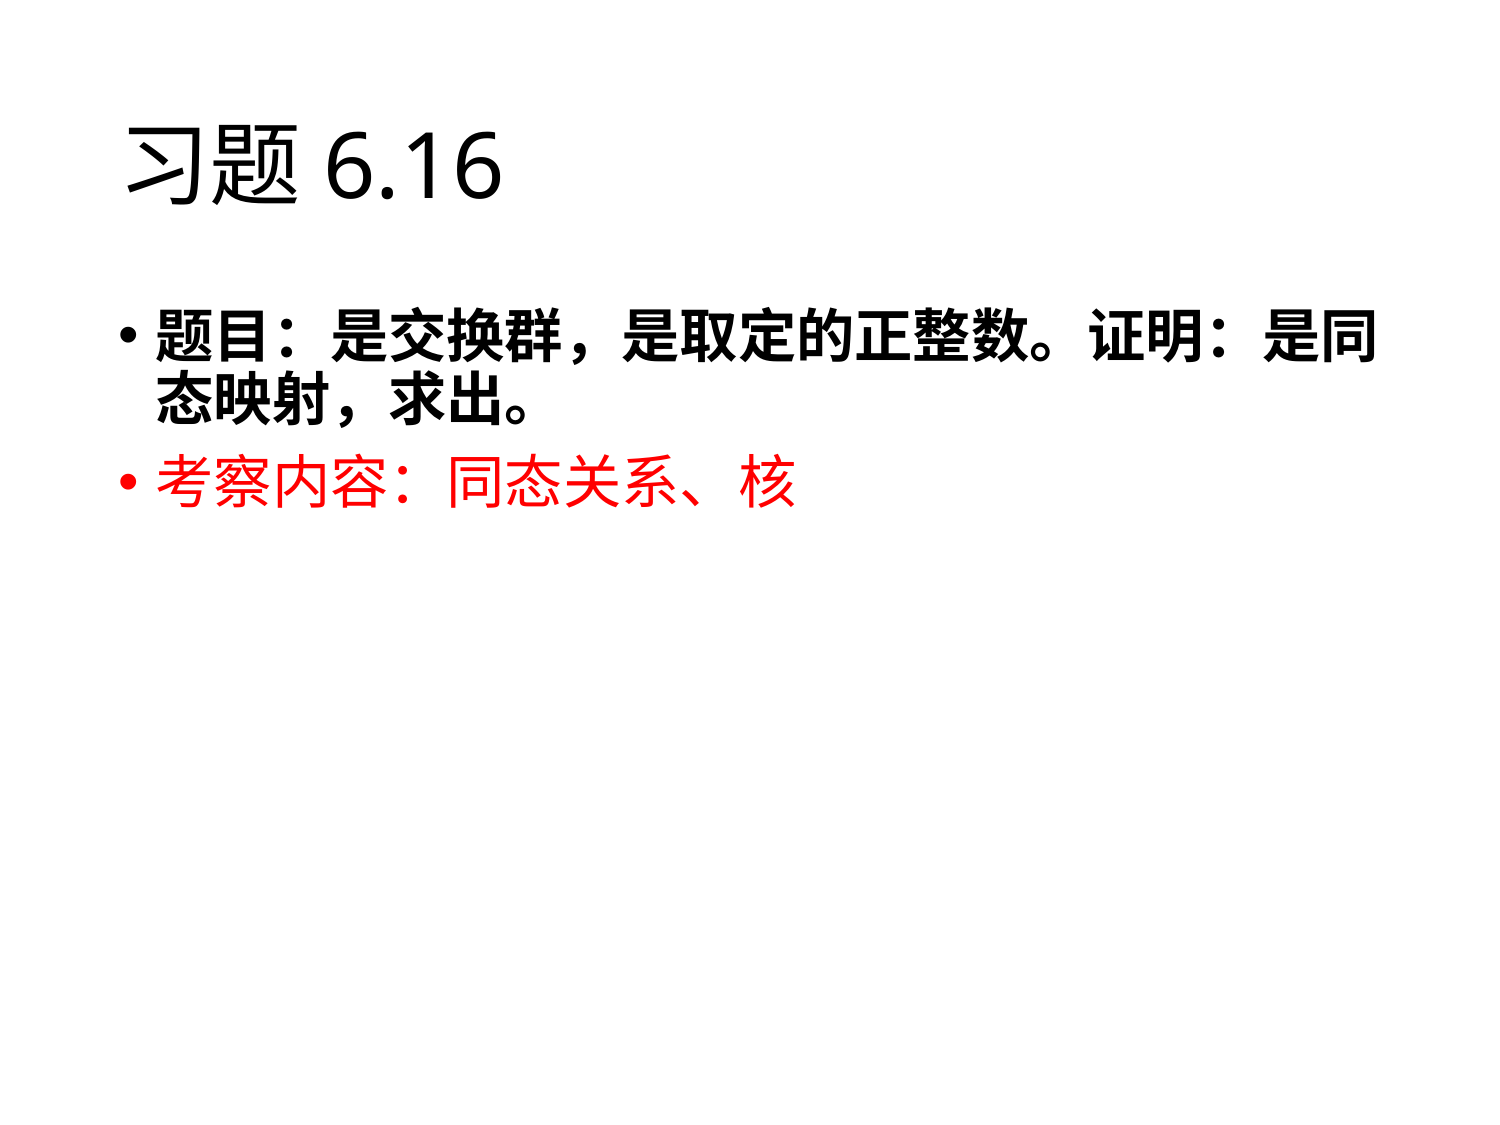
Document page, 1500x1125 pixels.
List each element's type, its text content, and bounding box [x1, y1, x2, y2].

title 习题6.16 [103, 59, 1397, 278]
